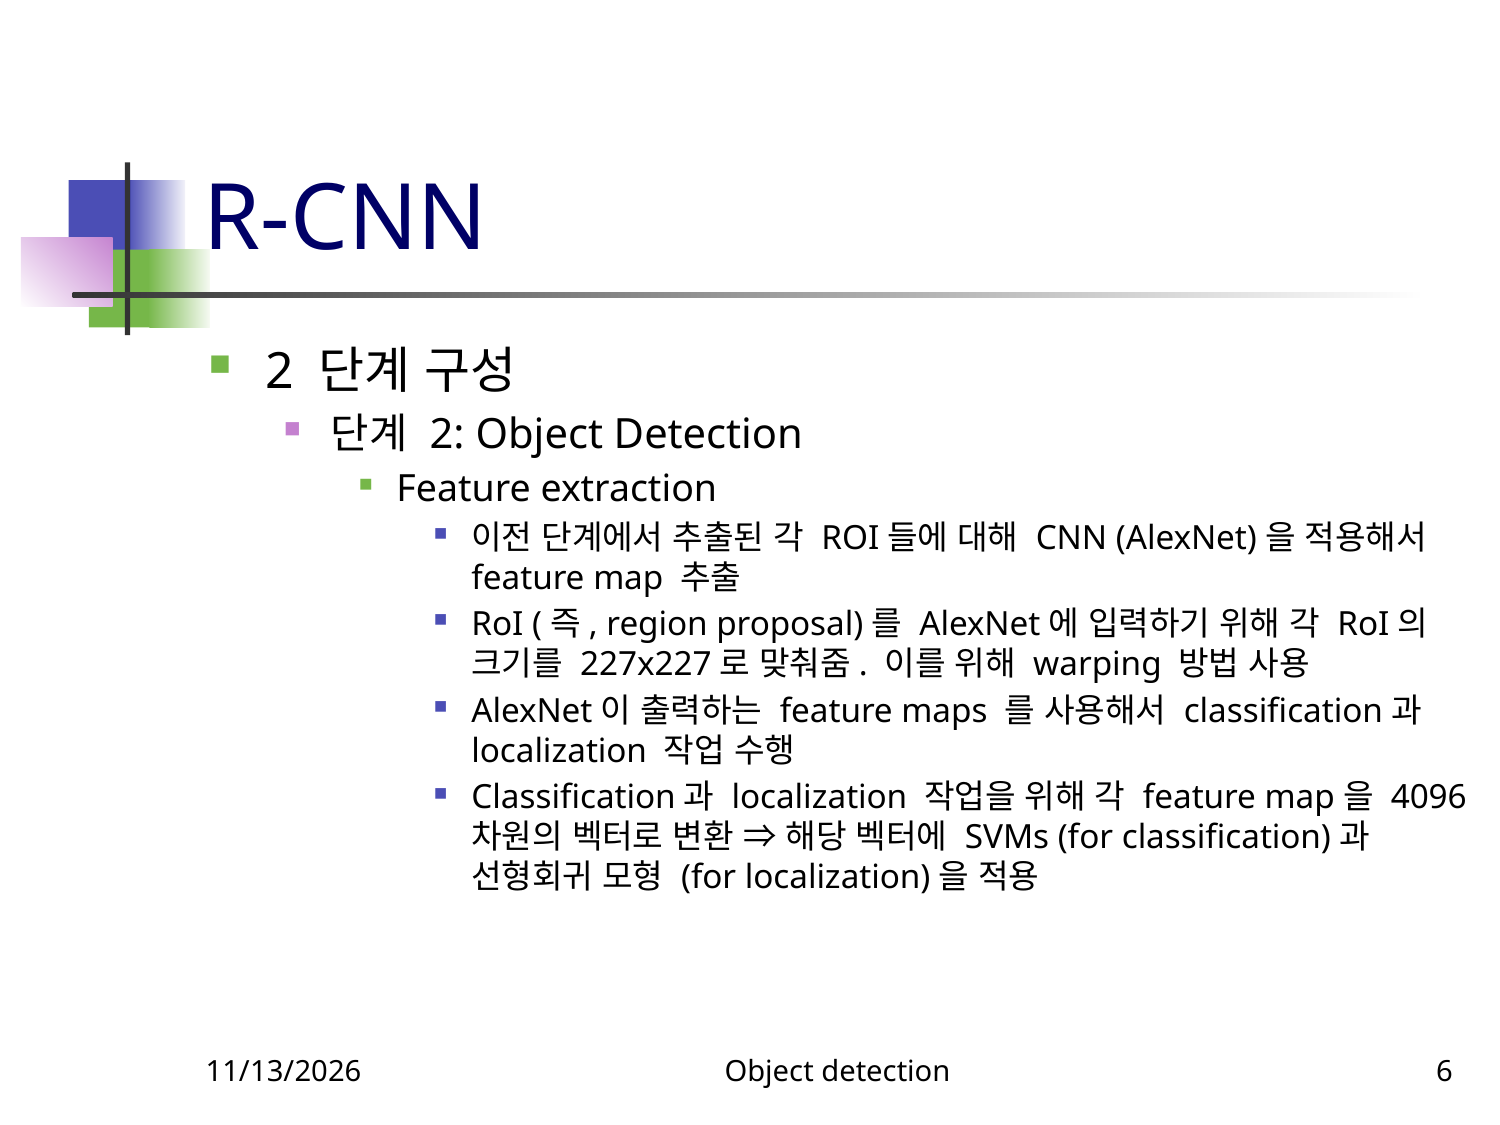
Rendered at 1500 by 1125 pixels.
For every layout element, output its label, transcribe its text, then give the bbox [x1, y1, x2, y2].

list 2 단계 구성 단계 2: Object Detection Feature extraction 이전 단계에서 추출된 각 ROI들에 대해 CNN (AlexNet)을 적용해서 feature map 추출 RoI (즉, region proposal)를 AlexNet에 입력하기 위해 각 RoI의 크기를 227x227로 맞춰줌. 이를 위해 warping 방법 사용 AlexNet이 출력하는 feature maps 를 사용해서 classification과 localization 작업 수행 Classification과 localization 작업을 위해 각 feature map을 4096 차원의 벡터로 변환 ⇒ 해당 벡터에 SVMs (for classification)과 선형회귀 모형 (for localization)을 적용 [193, 331, 1500, 1006]
slide_number 6 [1155, 1024, 1468, 1100]
title R-CNN [188, 35, 1468, 275]
footer Object detection [600, 1024, 1075, 1100]
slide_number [190, 1024, 504, 1100]
